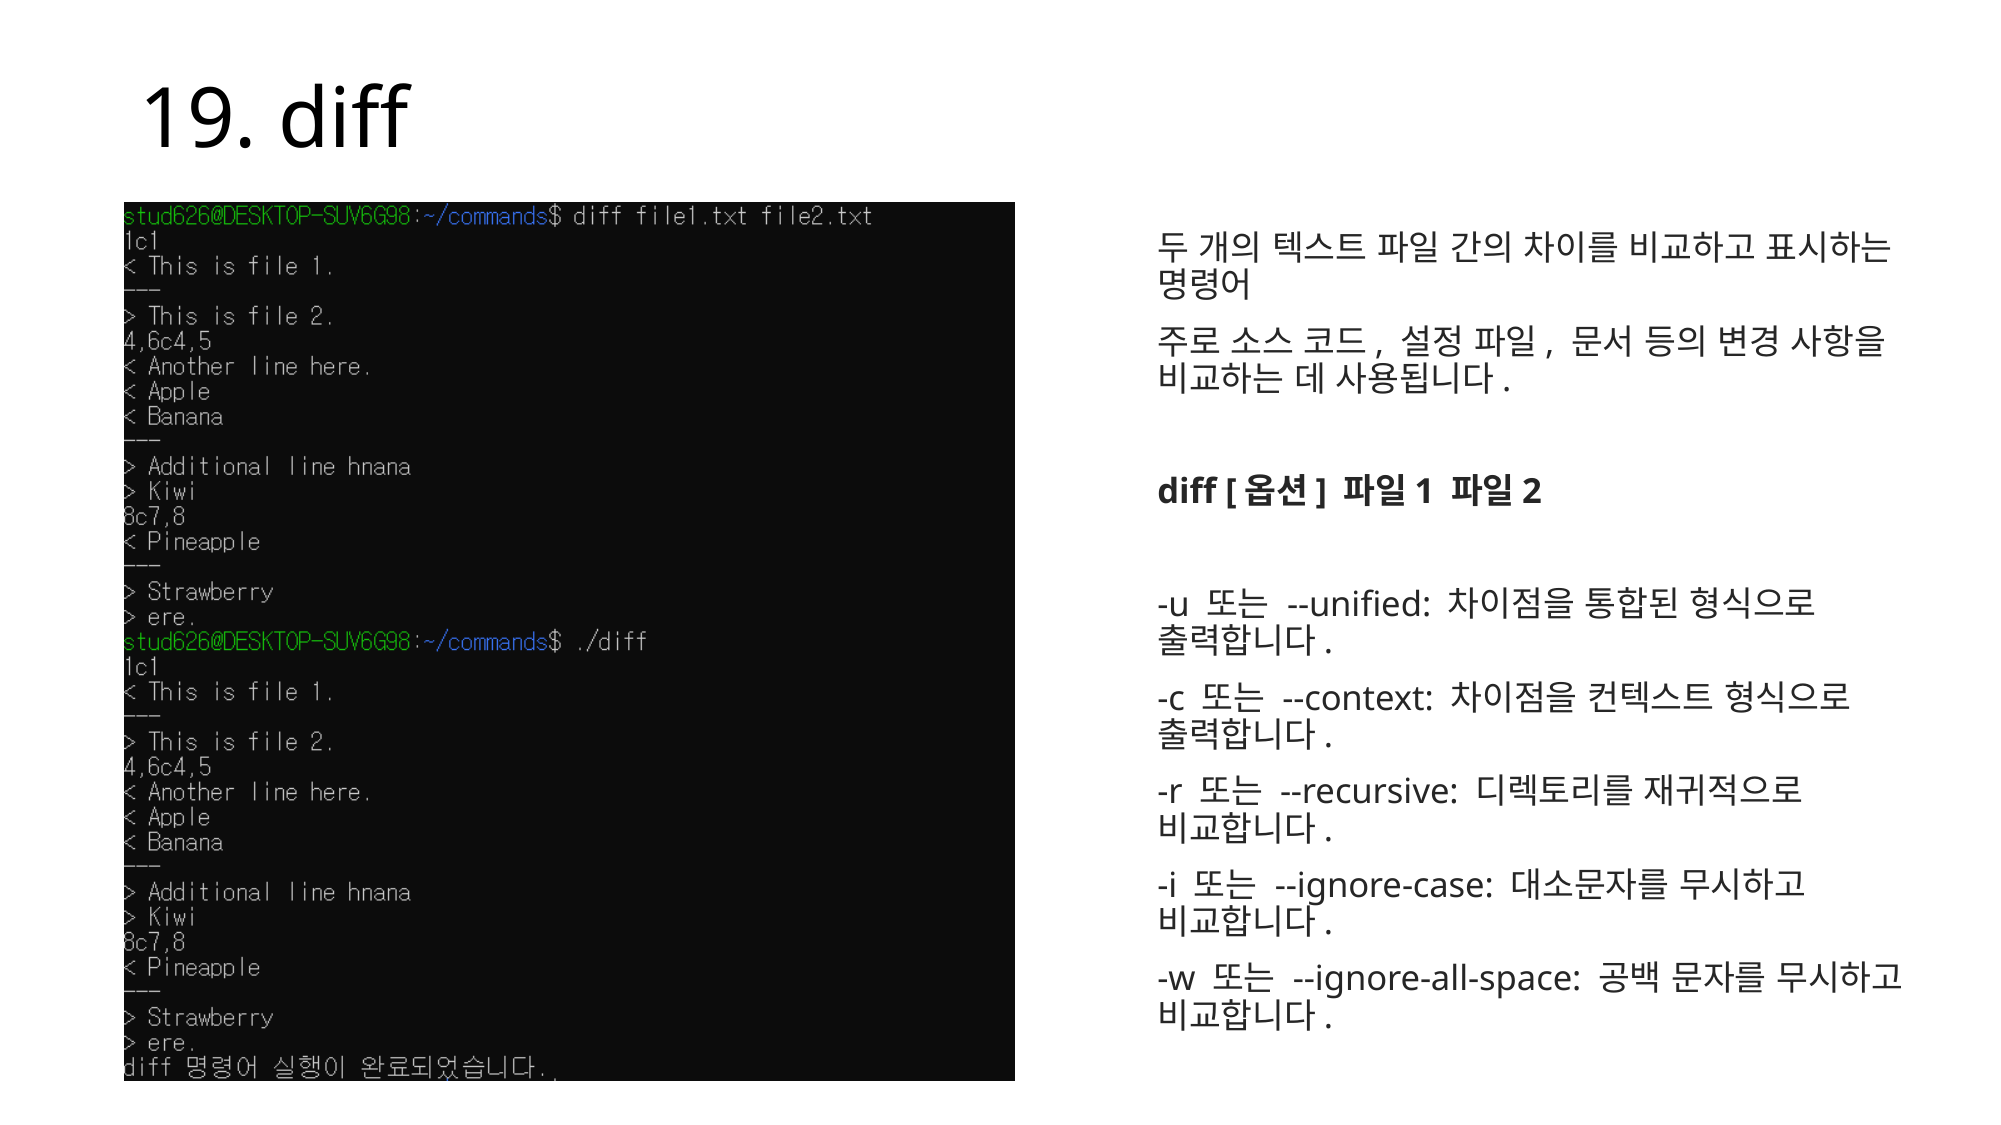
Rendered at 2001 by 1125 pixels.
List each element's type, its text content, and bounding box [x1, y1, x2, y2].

title 19. diff [124, 67, 1625, 173]
subtitle 두 개의 텍스트 파일 간의 차이를 비교하고 표시하는 명령어 주로 소스 코드, 설정 파일, 문서 등의 변경 사항을 비교하는 데 사용됩니다. diff [옵션] 파일1 파일2 -u 또는 --unified: 차이점을 통합된 형식으로 출력합니다. -c 또는 --context: 차이점을 컨텍스트 형식으로 출력합니다. -r 또는 --recursive: 디렉토리를 재귀적으로 비교합니다. -i 또는 --ignore-case: 대소문자를 무시하고 비교합니다. -w 또는 --ignore-all-space: 공백 문자를 무시하고 비교합니다. [1142, 223, 1974, 1052]
picture [124, 202, 1015, 1081]
